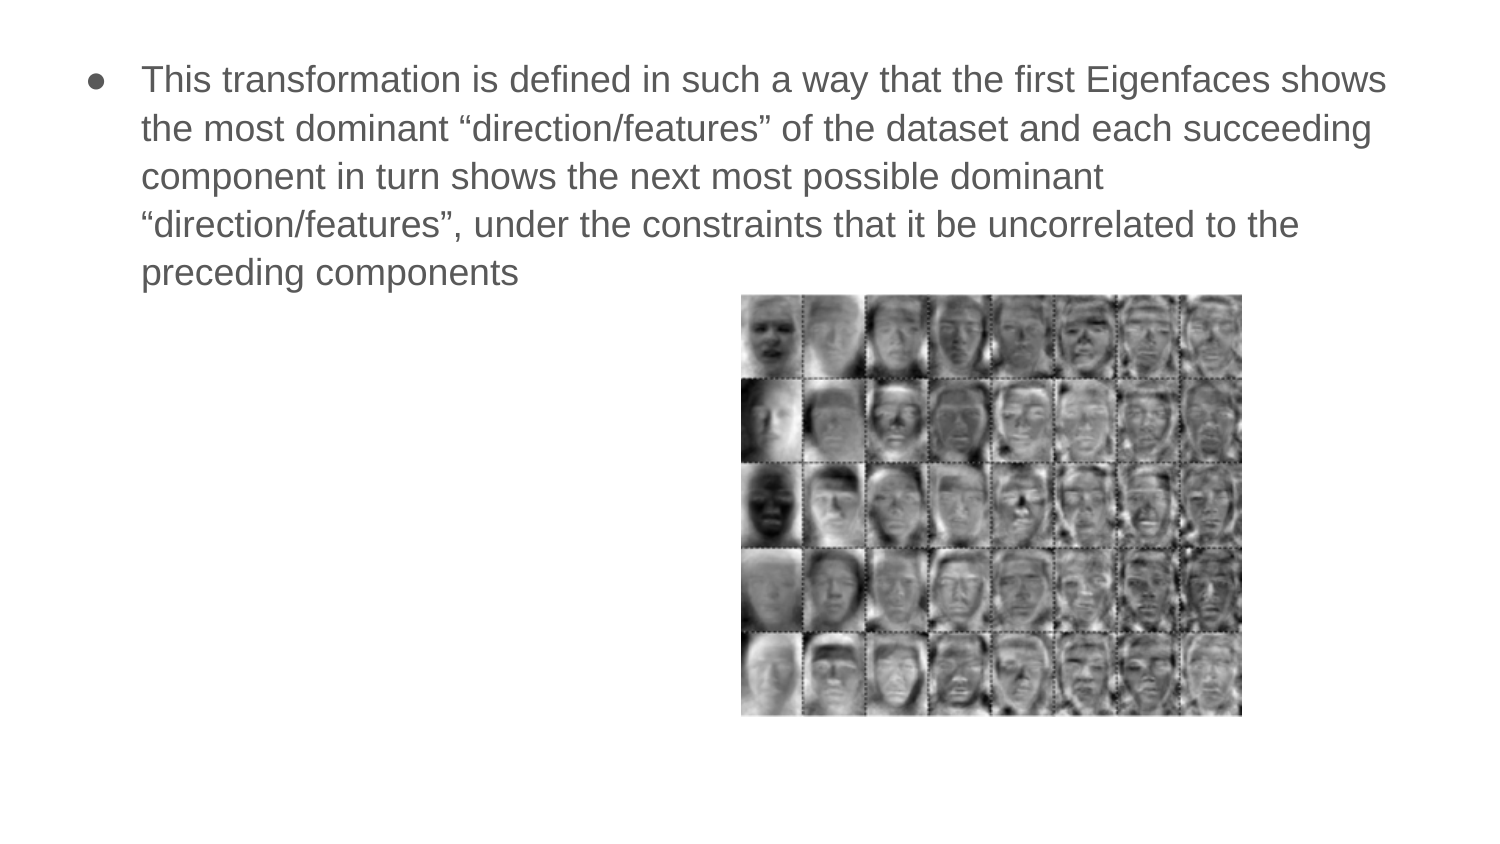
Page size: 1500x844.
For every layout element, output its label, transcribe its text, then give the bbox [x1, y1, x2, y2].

list This transformation is defined in such a way that the first Eigenfaces shows the most dominant “direction/features” of the dataset and each succeeding component in turn shows the next most possible dominant “direction/features”, under the constraints that it be uncorrelated to the preceding components [51, 37, 1449, 750]
picture [741, 294, 1242, 717]
